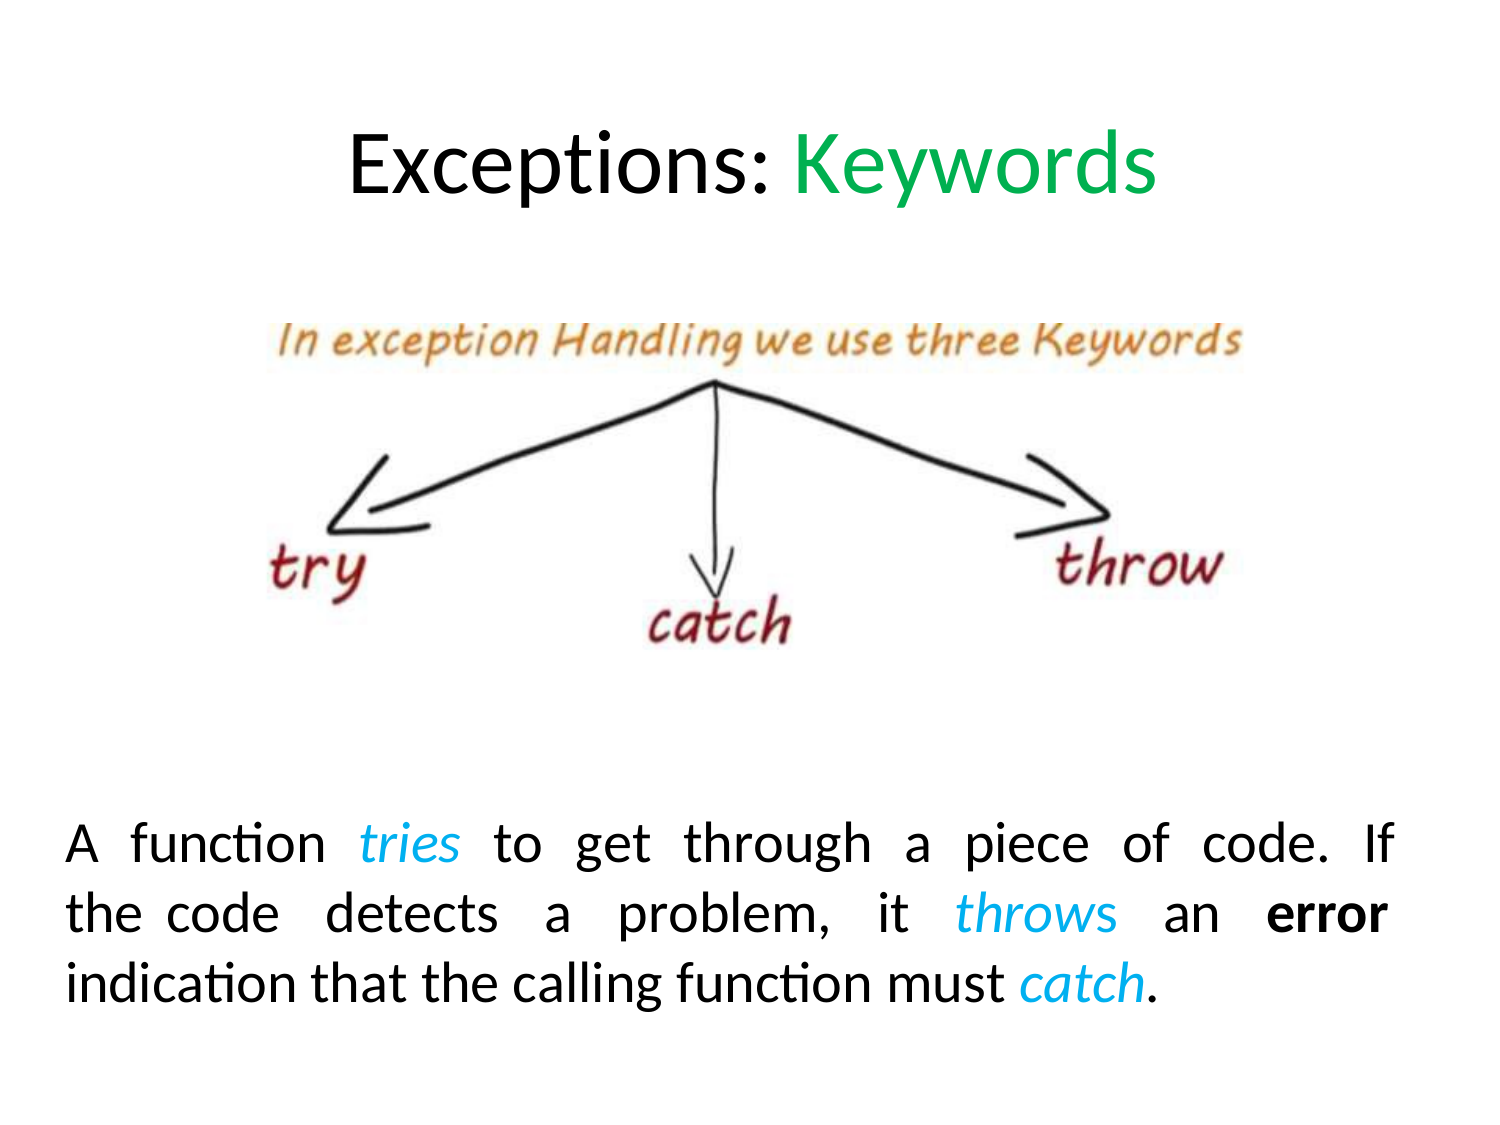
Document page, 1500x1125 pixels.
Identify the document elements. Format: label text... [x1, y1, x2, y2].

text_box A function tries to get through a piece of code. If the code detects a problem, it throws an error indication that the calling function must catch. [62, 803, 1413, 1014]
title Exceptions: Keywords [138, 102, 1362, 291]
text_box [92, 323, 1408, 738]
